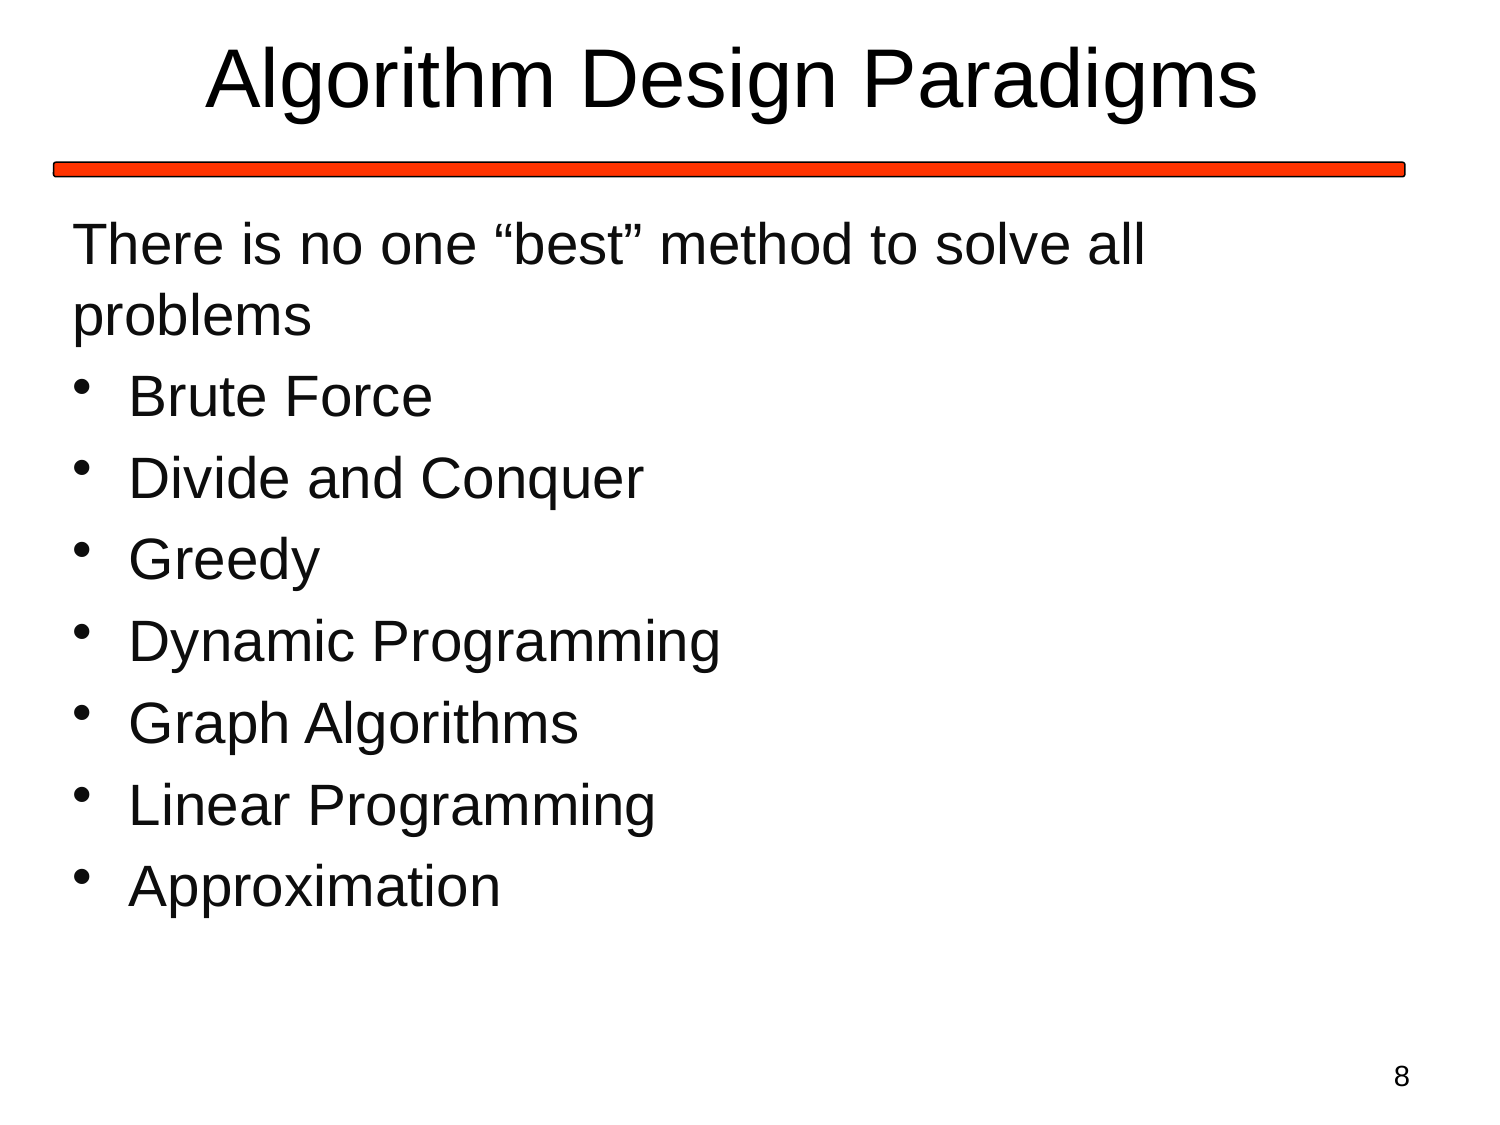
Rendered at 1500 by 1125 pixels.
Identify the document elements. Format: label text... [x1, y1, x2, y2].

list There is no one “best” method to solve all problems Brute Force Divide and Conquer Greedy Dynamic Programming Graph Algorithms Linear Programming Approximation [57, 199, 1408, 1032]
title Algorithm Design Paradigms [57, 0, 1408, 149]
slide_number 8 [1074, 1049, 1425, 1103]
